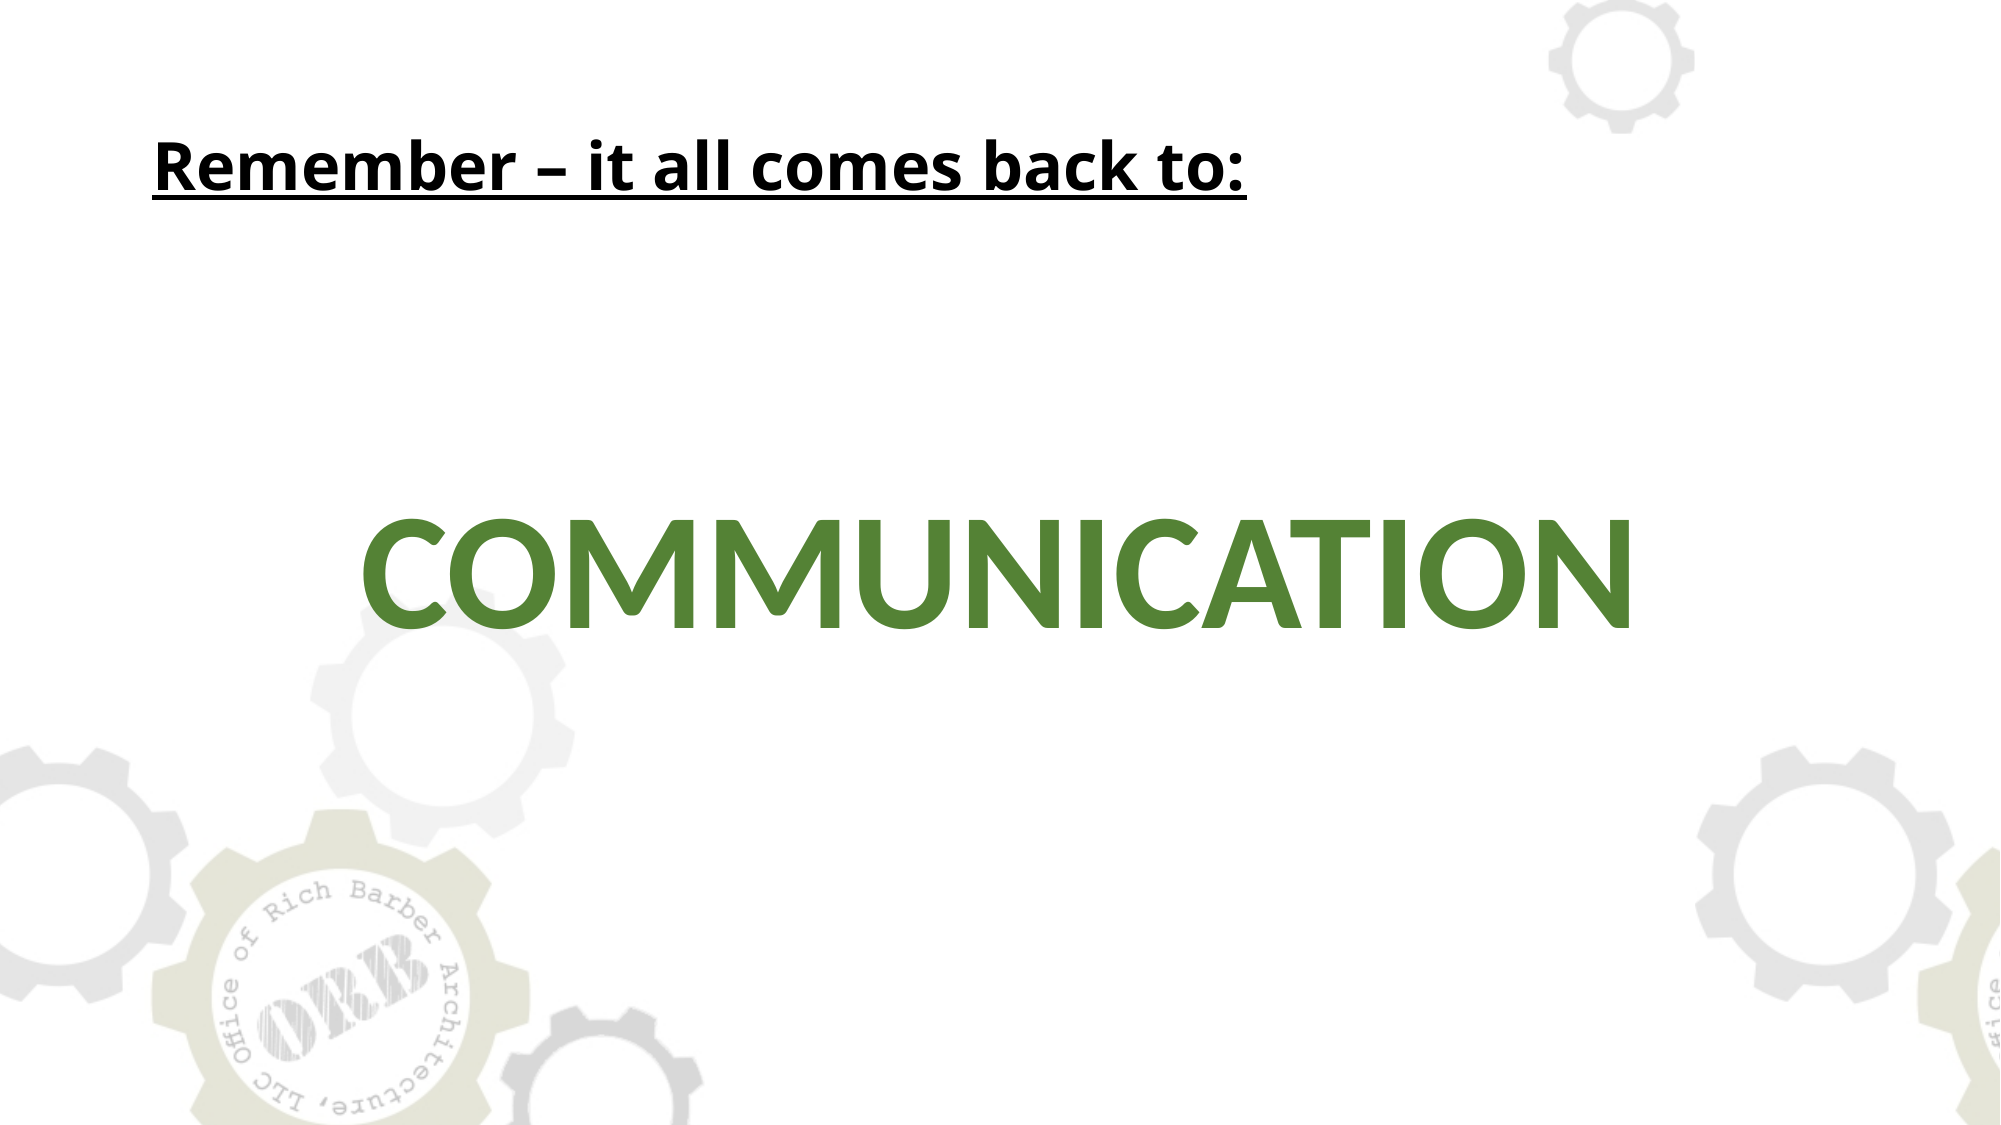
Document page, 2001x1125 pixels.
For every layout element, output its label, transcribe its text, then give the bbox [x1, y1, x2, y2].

text_box COMMUNICATION [324, 453, 1675, 669]
title Remember – it all comes back to: [137, 59, 1863, 278]
